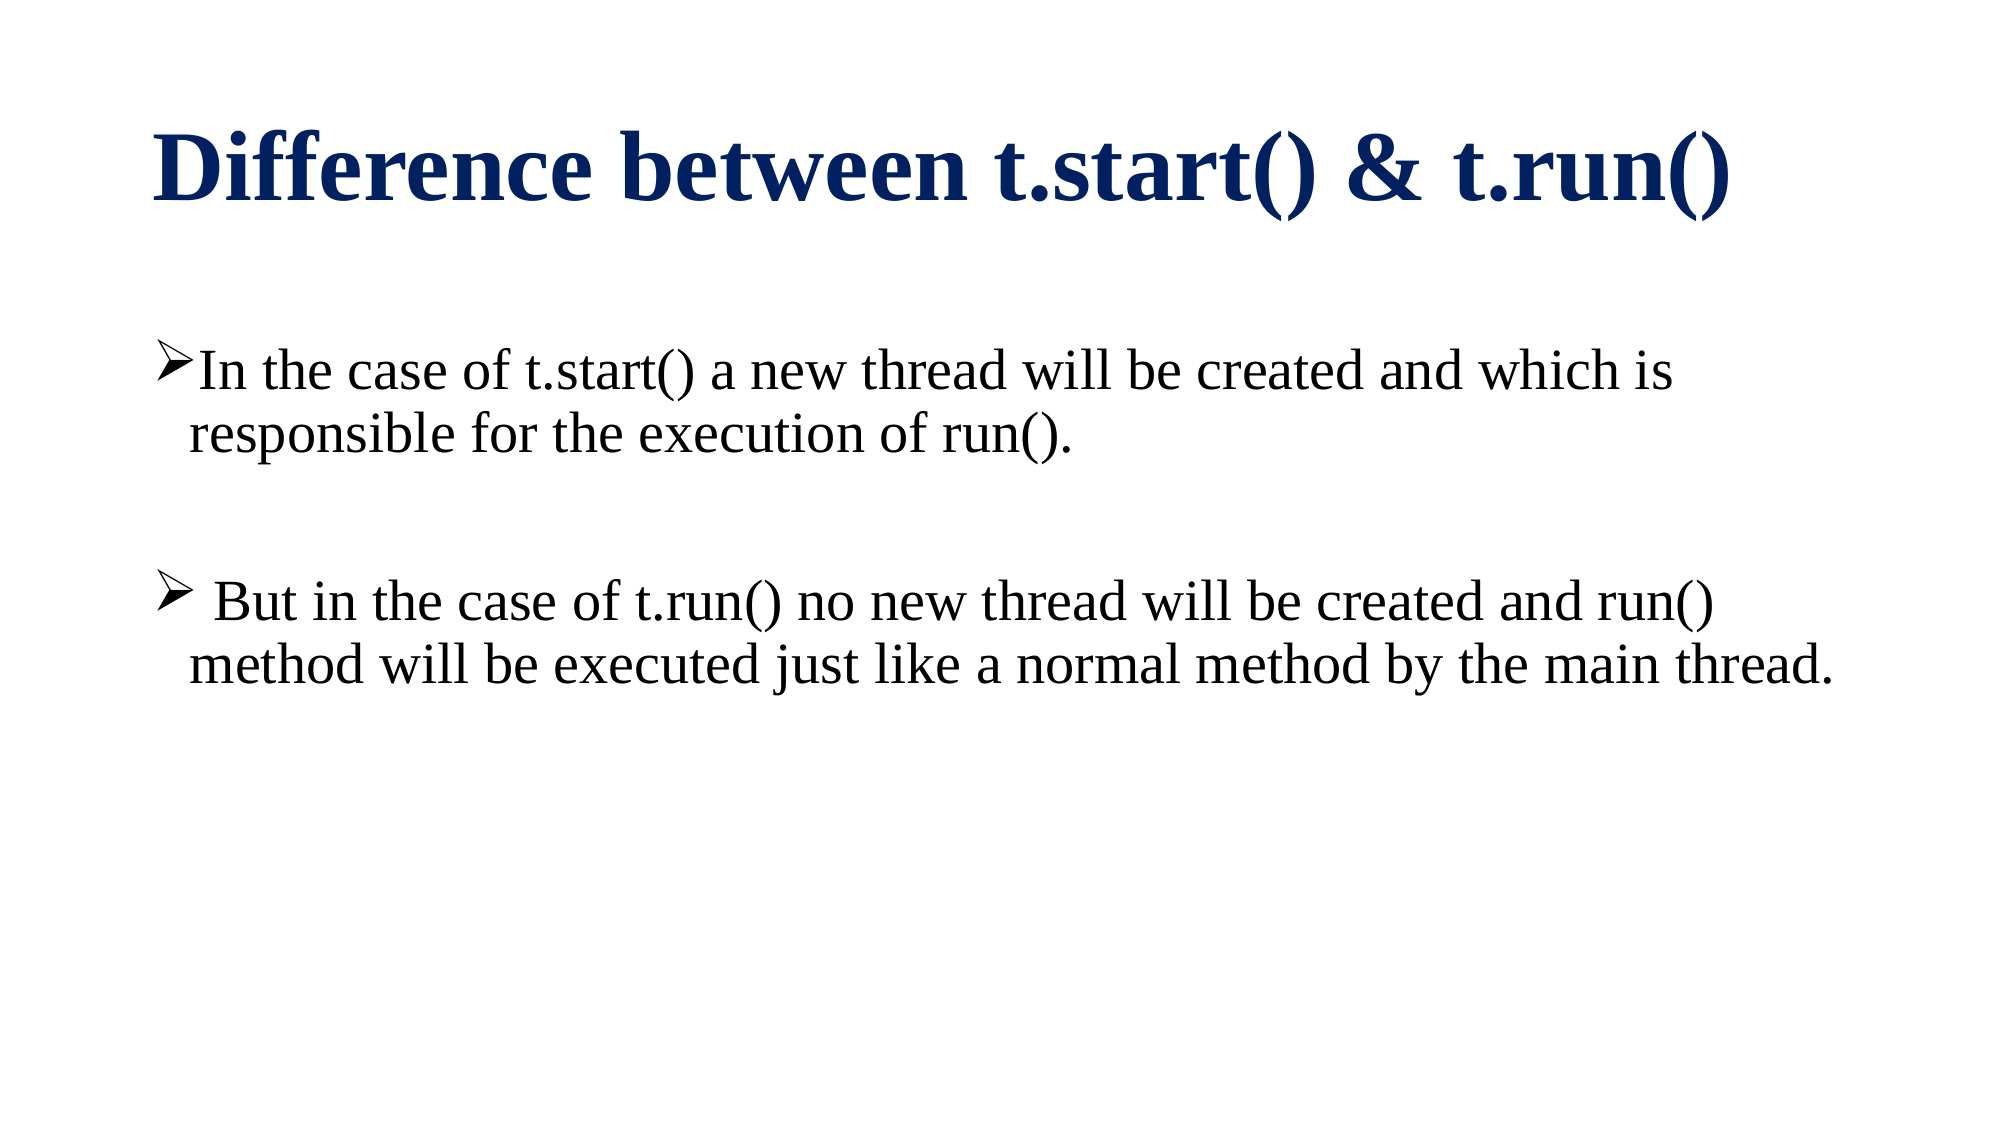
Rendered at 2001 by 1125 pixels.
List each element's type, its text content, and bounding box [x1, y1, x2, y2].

title Difference between t.start() & t.run() [137, 59, 1863, 278]
list In the case of t.start() a new thread will be created and which is responsible for the execution of run(). But in the case of t.run() no new thread will be created and run() method will be executed just like a normal method by the main thread. [137, 331, 1863, 1014]
